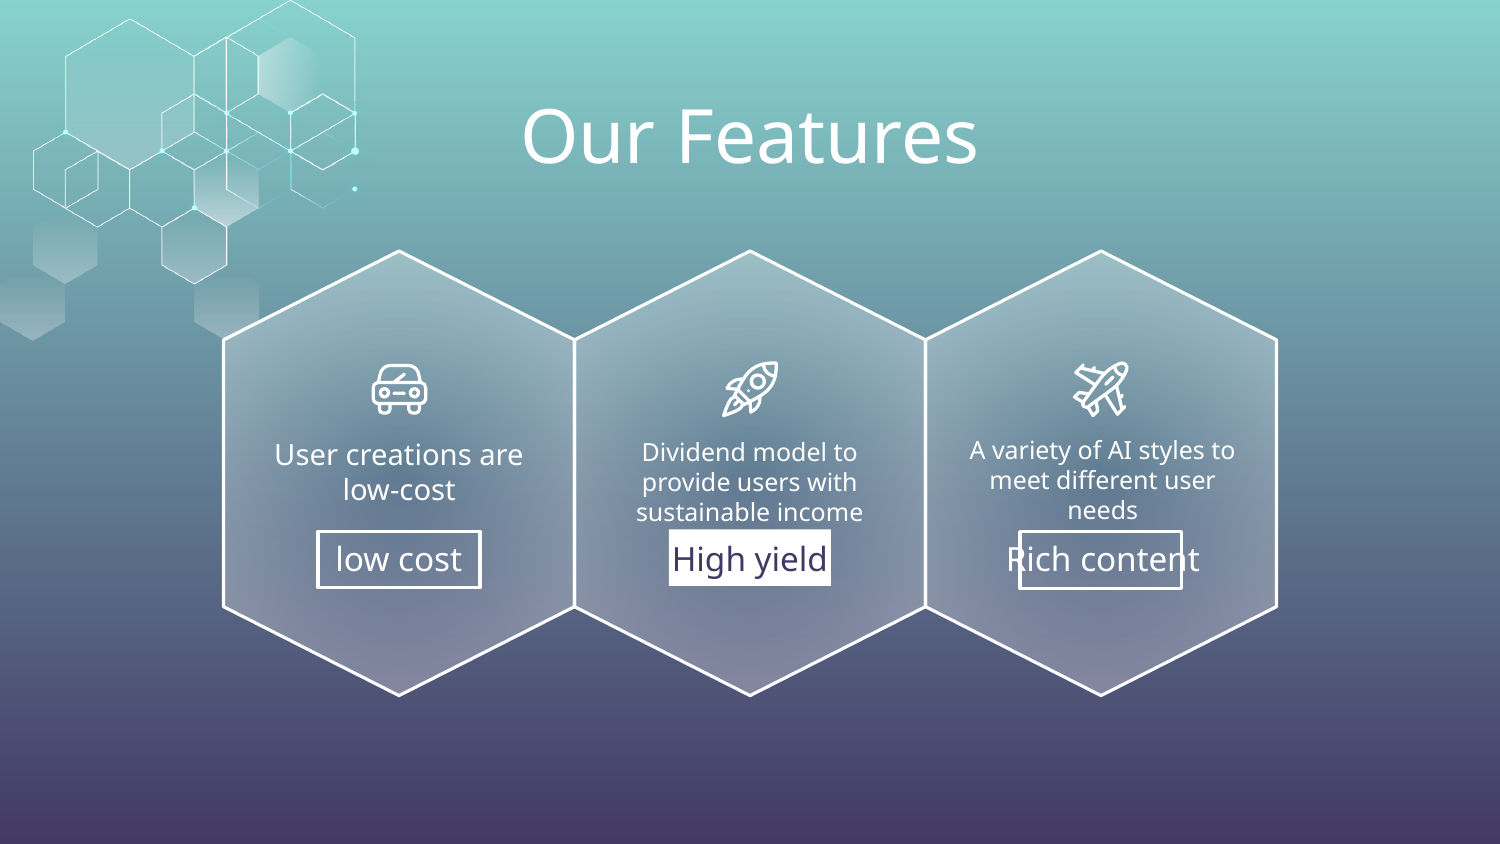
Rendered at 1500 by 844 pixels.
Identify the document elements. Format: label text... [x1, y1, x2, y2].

subtitle User creations are low-cost [250, 421, 548, 519]
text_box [371, 363, 428, 415]
subtitle Rich content [951, 520, 1255, 597]
subtitle High yield [598, 519, 902, 596]
subtitle Dividend model to provide users with sustainable income [596, 421, 904, 521]
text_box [721, 361, 779, 418]
subtitle A variety of AI styles to meet different user needs [951, 419, 1255, 520]
picture [0, 0, 378, 341]
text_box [352, 334, 378, 341]
title Our Features [88, 73, 1412, 184]
subtitle low cost [250, 519, 548, 596]
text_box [1072, 361, 1130, 418]
